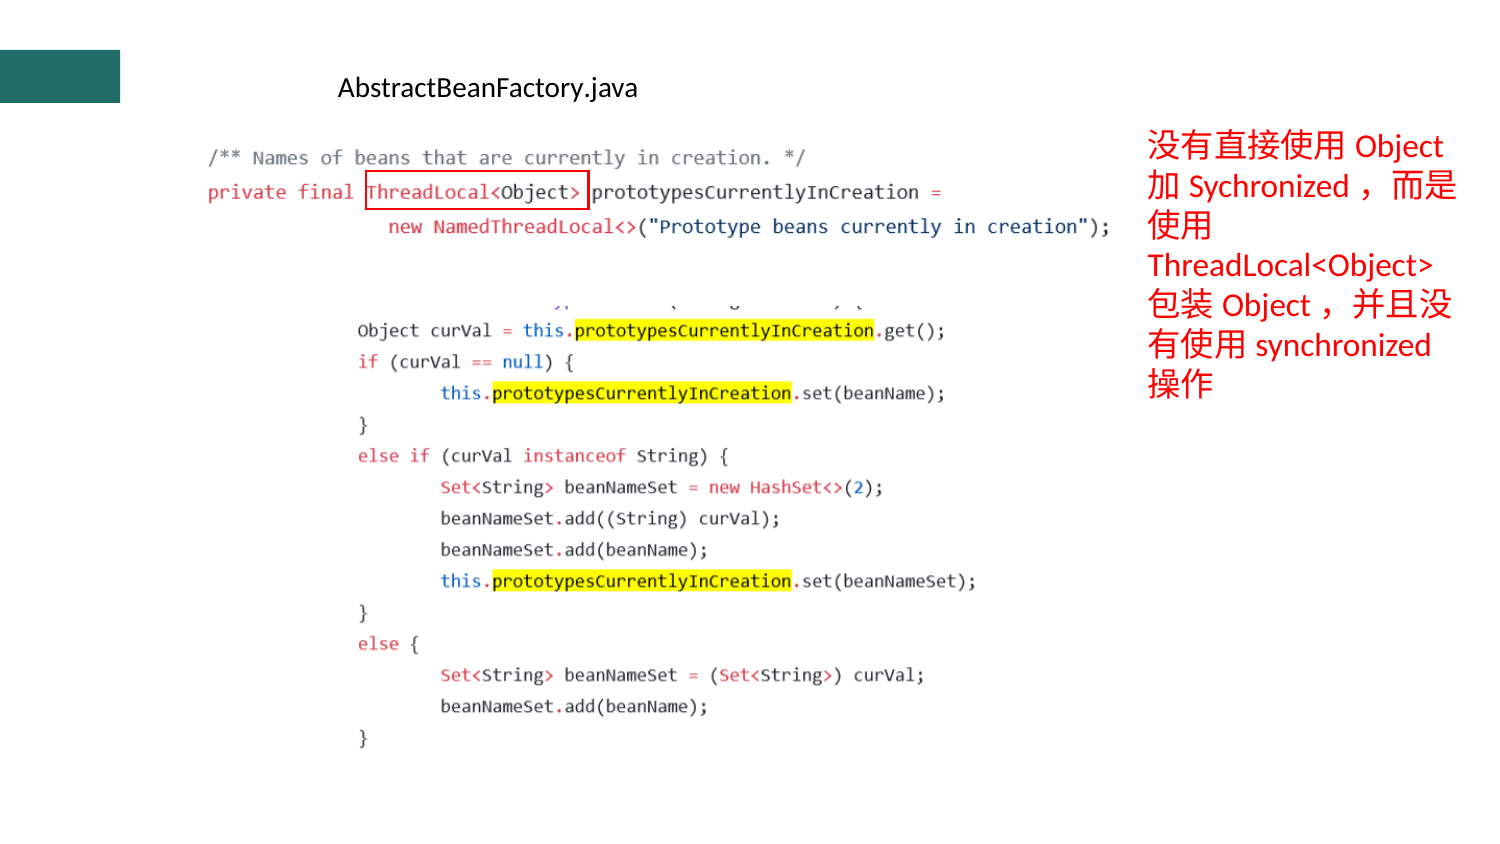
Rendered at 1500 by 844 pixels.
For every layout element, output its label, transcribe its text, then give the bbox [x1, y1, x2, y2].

picture [283, 306, 1040, 759]
picture [175, 130, 1203, 279]
text_box 没有直接使用Object加Sychronized，而是使用ThreadLocal<Object>包装Object，并且没有使用synchronized操作 [1132, 116, 1485, 411]
text_box AbstractBeanFactory.java [323, 61, 925, 112]
